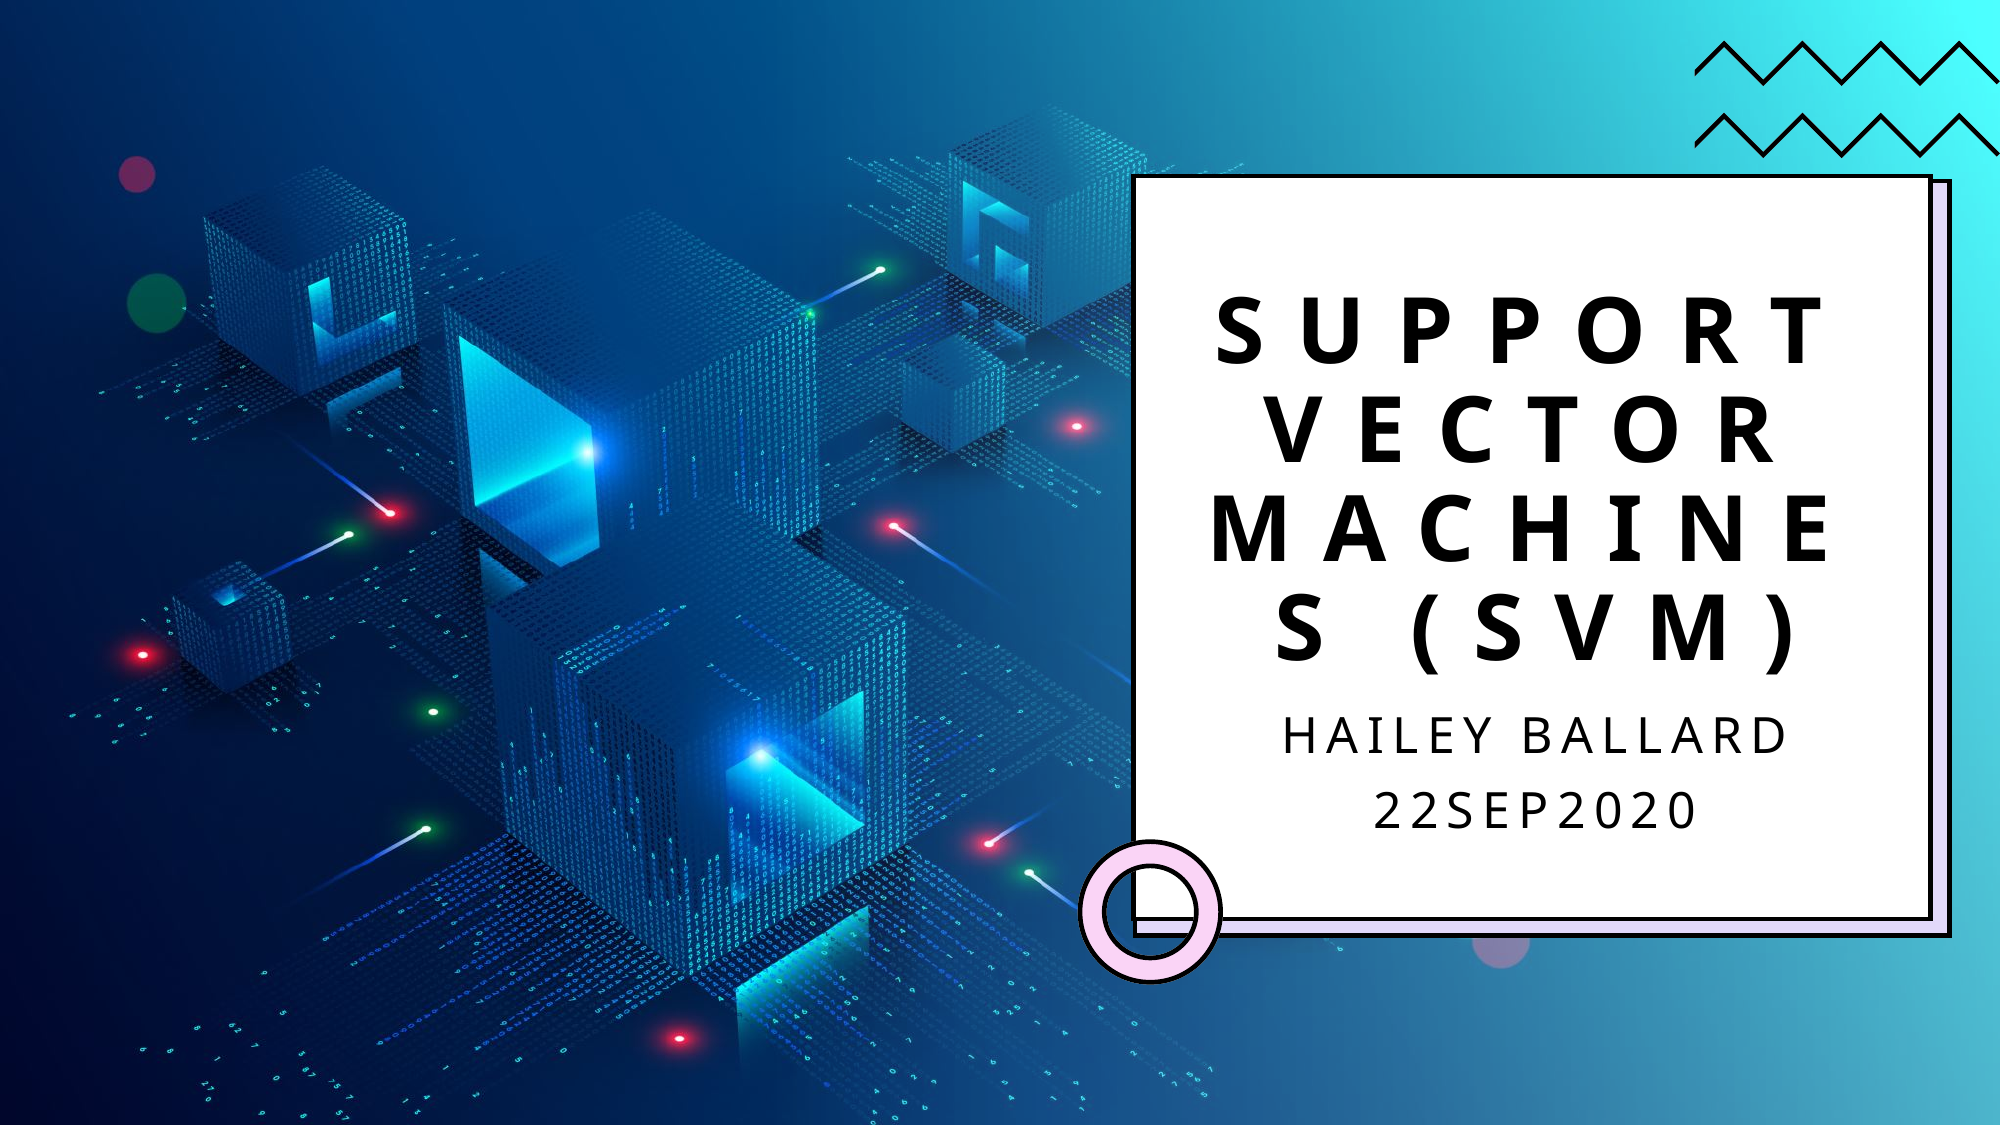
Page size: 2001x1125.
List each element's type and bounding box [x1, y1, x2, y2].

text_box [1135, 180, 1950, 936]
picture [0, 0, 2000, 1125]
